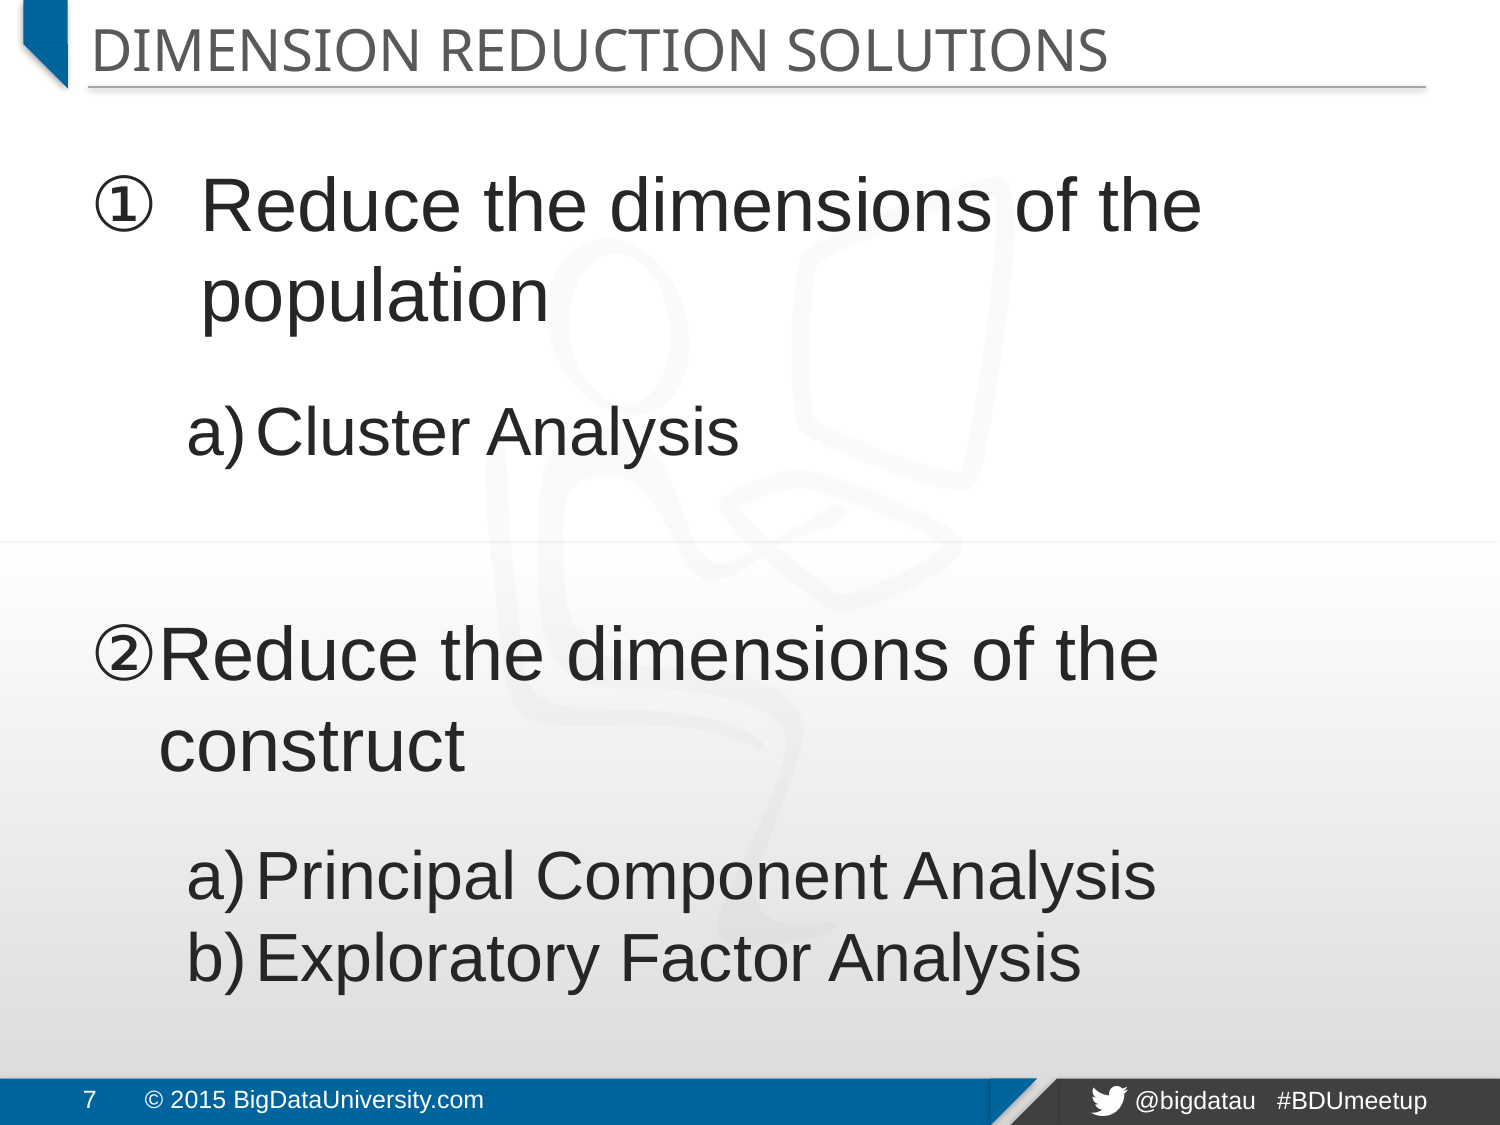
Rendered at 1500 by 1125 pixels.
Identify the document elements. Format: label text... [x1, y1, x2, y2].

picture [1091, 1086, 1128, 1116]
title Dimension Reduction Solutions [75, 5, 1425, 89]
slide_number 7 [67, 1069, 138, 1125]
footer © 2015 BigDataUniversity.com [138, 1069, 605, 1125]
list Reduce the dimensions of the population Cluster Analysis Reduce the dimensions of the construct Principal Component Analysis Exploratory Factor Analysis [75, 147, 1425, 1005]
